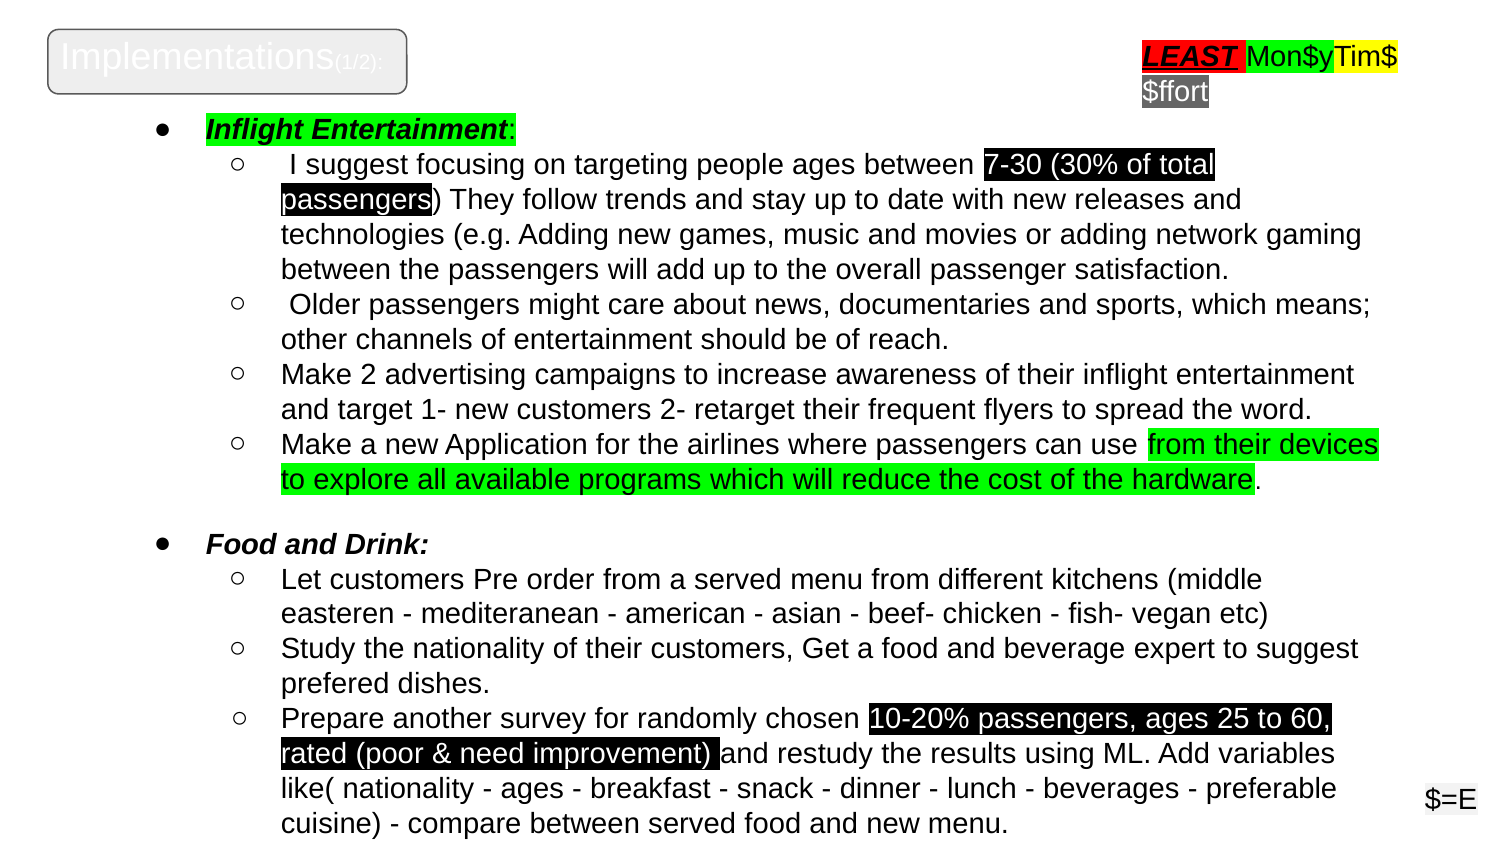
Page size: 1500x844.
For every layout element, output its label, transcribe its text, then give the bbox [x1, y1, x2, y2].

text_box Inflight Entertainment: I suggest focusing on targeting people ages between 7-30 (30% of total passengers) They follow trends and stay up to date with new releases and technologies (e.g. Adding new games, music and movies or adding network gaming between the passengers will add up to the overall passenger satisfaction. Older passengers might care about news, documentaries and sports, which means; other channels of entertainment should be of reach. Make 2 advertising campaigns to increase awareness of their inflight entertainment and target 1- new customers 2- retarget their frequent flyers to spread the word. Make a new Application for the airlines where passengers can use from their devices to explore all available programs which will reduce the cost of the hardware. Food and Drink: Let customers Pre order from a served menu from different kitchens (middle easteren - mediteranean - american - asian - beef- chicken - fish- vegan etc) Study the nationality of their customers, Get a food and beverage expert to suggest prefered dishes. Prepare another survey for randomly chosen 10-20% passengers, ages 25 to 60, rated (poor & need improvement) and restudy the results using ML. Add variables like( nationality - ages - breakfast - snack - dinner - lunch - beverages - preferable cuisine) - compare between served food and new menu. [115, 95, 1398, 844]
text_box [47, 82, 407, 94]
text_box $=E [1409, 765, 1496, 823]
text_box Implementations(1/2): [45, 16, 433, 82]
text_box LEAST Mon$yTim$$ffort [1127, 22, 1479, 101]
